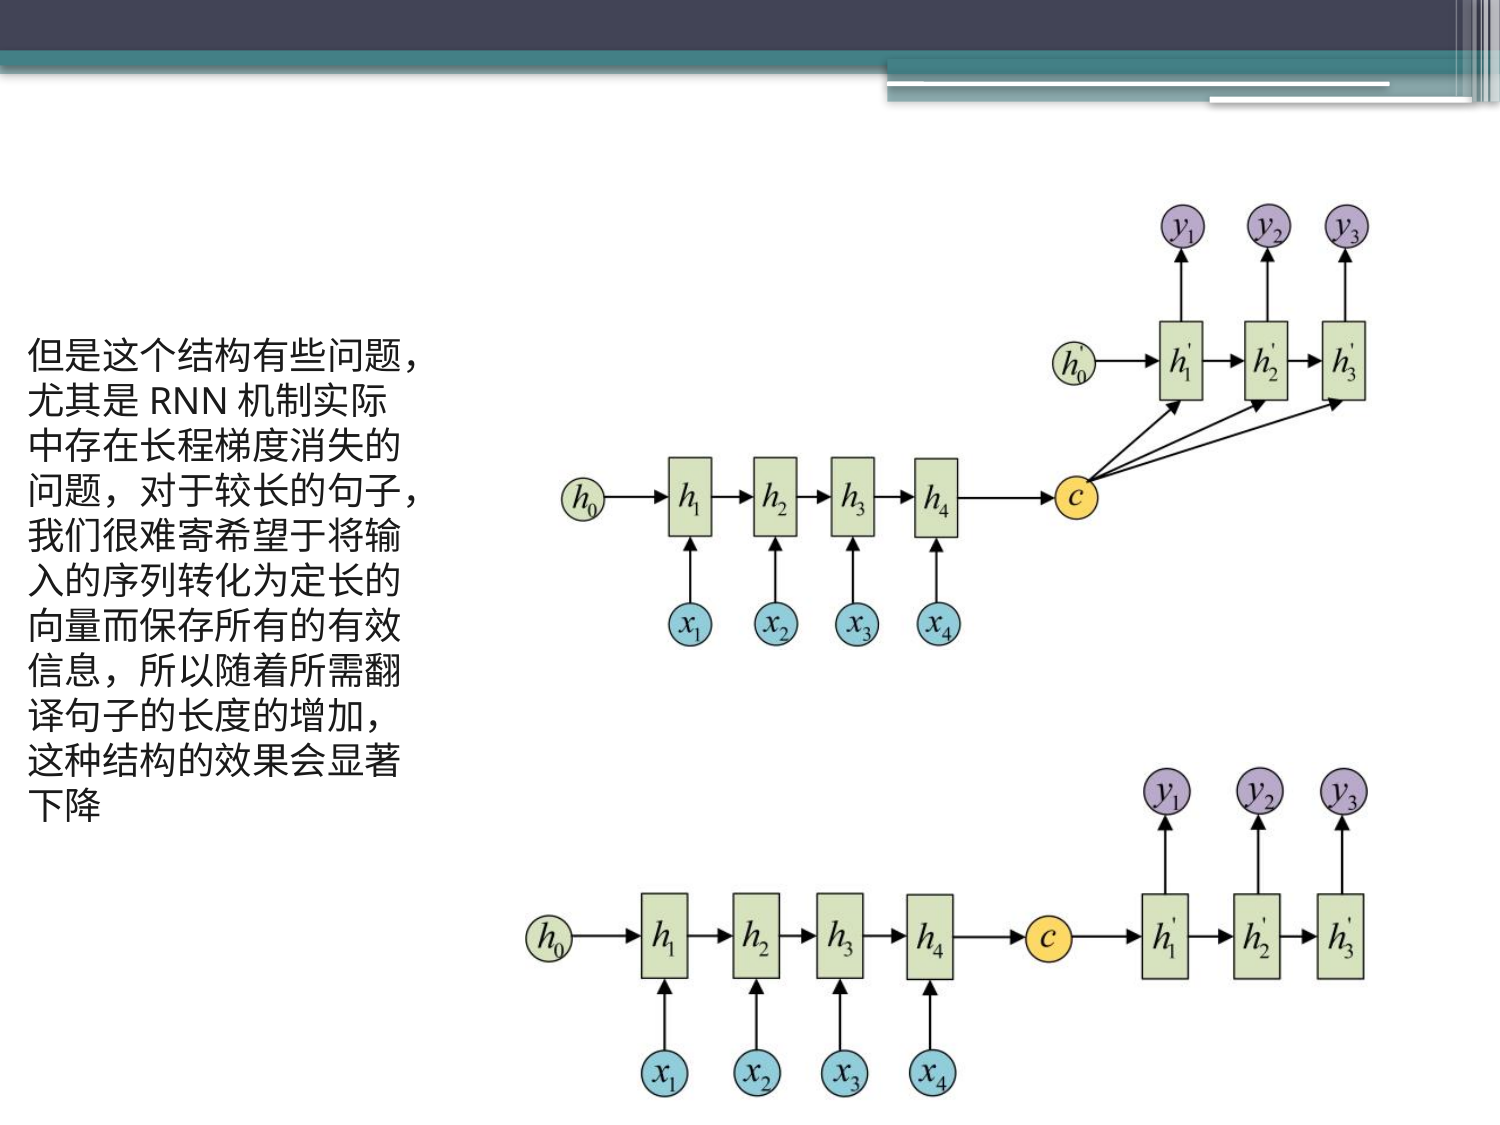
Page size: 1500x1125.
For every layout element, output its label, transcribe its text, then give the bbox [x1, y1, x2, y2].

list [524, 762, 1368, 1101]
picture [558, 199, 1372, 650]
text_box 但是这个结构有些问题，尤其是RNN机制实际中存在长程梯度消失的问题，对于较长的句子，我们很难寄希望于将输入的序列转化为定长的向量而保存所有的有效信息，所以随着所需翻译句子的长度的增加，这种结构的效果会显著下降 [12, 324, 425, 835]
